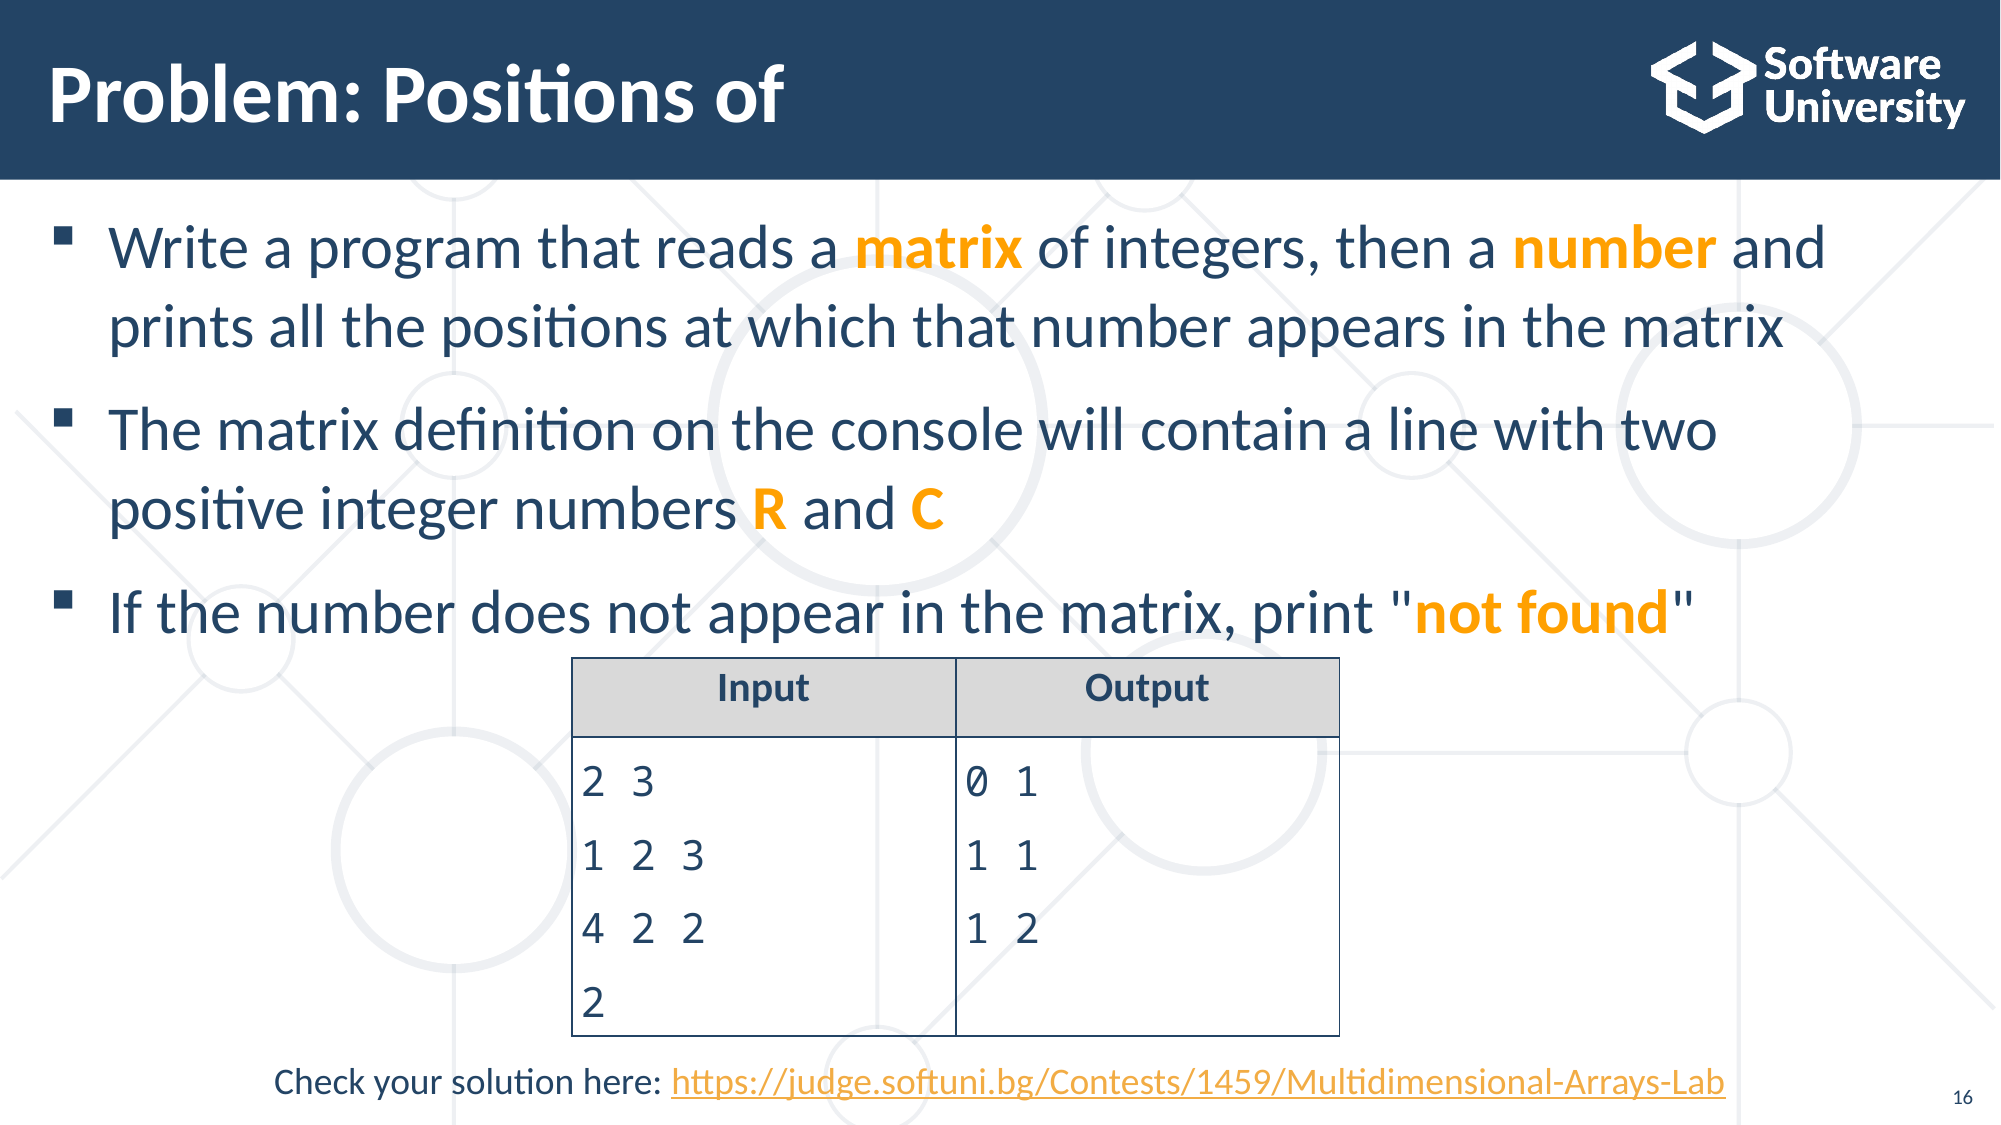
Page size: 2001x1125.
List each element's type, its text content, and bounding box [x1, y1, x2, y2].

table_header Output [957, 659, 1339, 736]
list Write a program that reads a matrix of integers, then a number and prints all the positions at which that number appears in the matrix The matrix definition on the console will contain a line with two positive integer numbers R and C If the number does not appear in the matrix, print "not found" [31, 196, 1947, 1050]
slide_number 16 [1927, 1067, 1989, 1117]
text_box Check your solution here: https://judge.softuni.bg/Contests/1459/Multidimensional-Arrays-Lab [131, 1049, 1869, 1109]
table_header Input [573, 659, 955, 736]
table_cell 0 1 1 1 1 2 [957, 738, 1339, 1035]
picture [1651, 41, 1966, 134]
title Problem: Positions of [31, 16, 1625, 162]
table_cell 2 3 1 2 3 4 2 2 2 [573, 738, 955, 1035]
